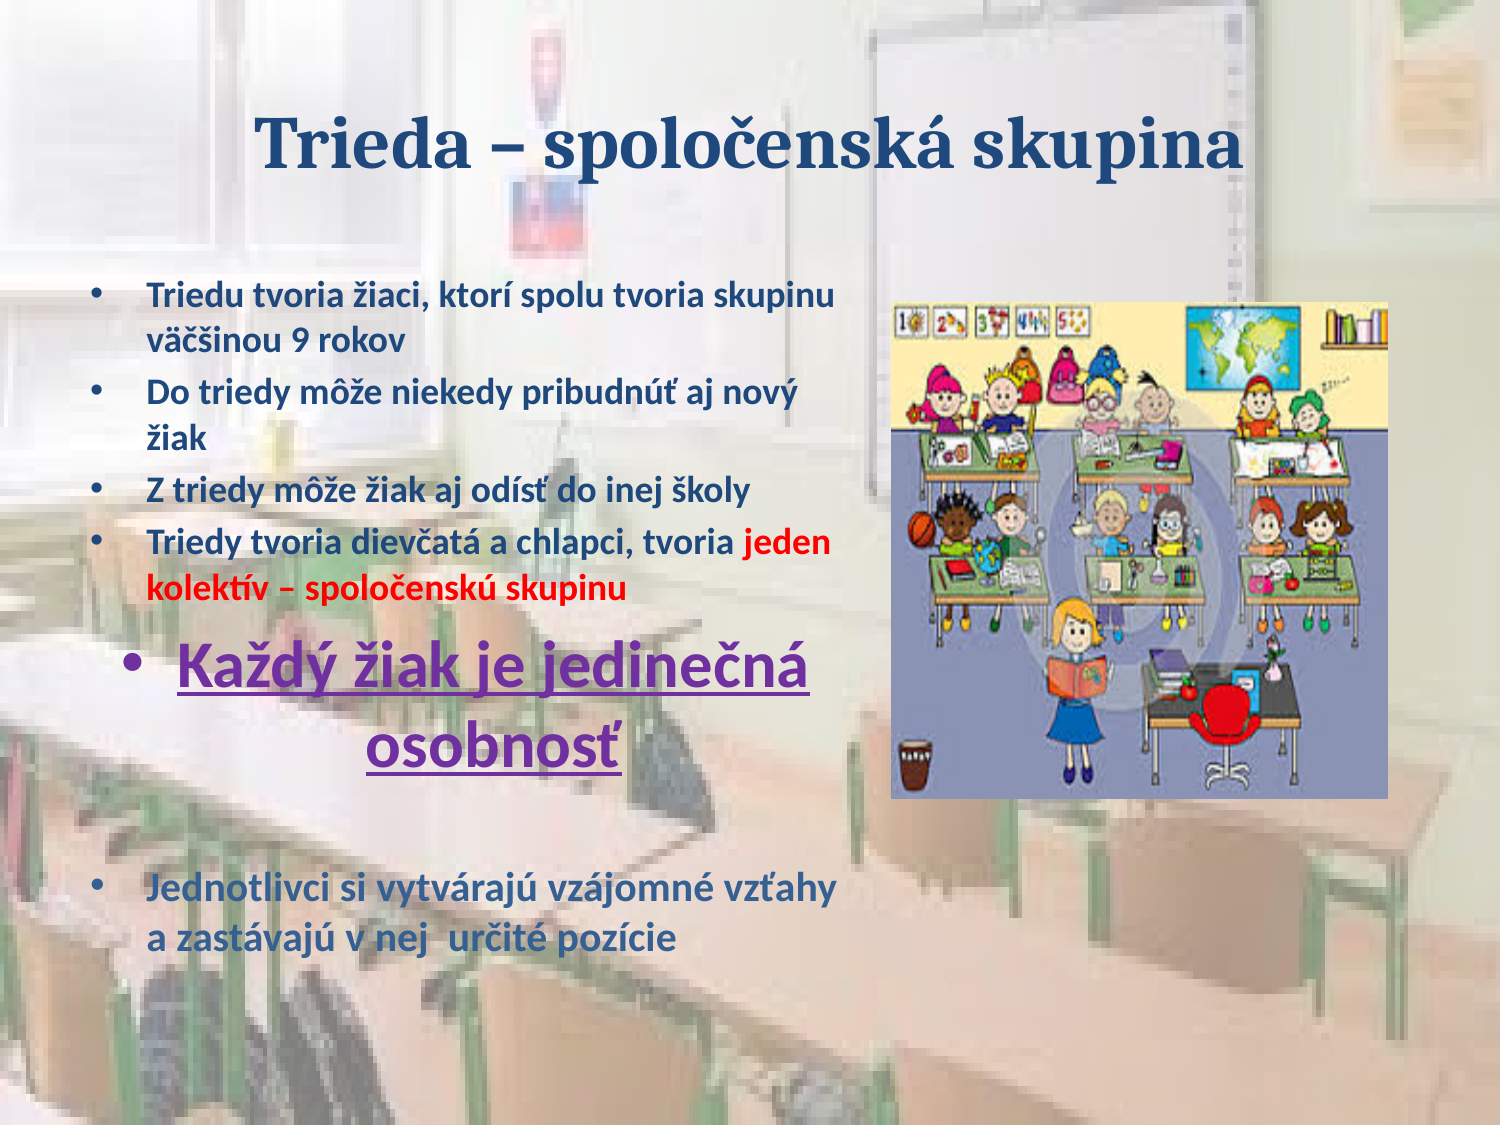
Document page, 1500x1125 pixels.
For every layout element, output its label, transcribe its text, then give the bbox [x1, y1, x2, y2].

title Trieda – spoločenská skupina [75, 45, 1425, 233]
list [891, 302, 1389, 799]
list Triedu tvoria žiaci, ktorí spolu tvoria skupinu väčšinou 9 rokov Do triedy môže niekedy pribudnúť aj nový žiak Z triedy môže žiak aj odísť do inej školy Triedy tvoria dievčatá a chlapci, tvoria jeden kolektív – spoločenskú skupinu Každý žiak je jedinečná osobnosť Jednotlivci si vytvárajú vzájomné vzťahy a zastávajú v nej určité pozície [75, 262, 857, 1005]
